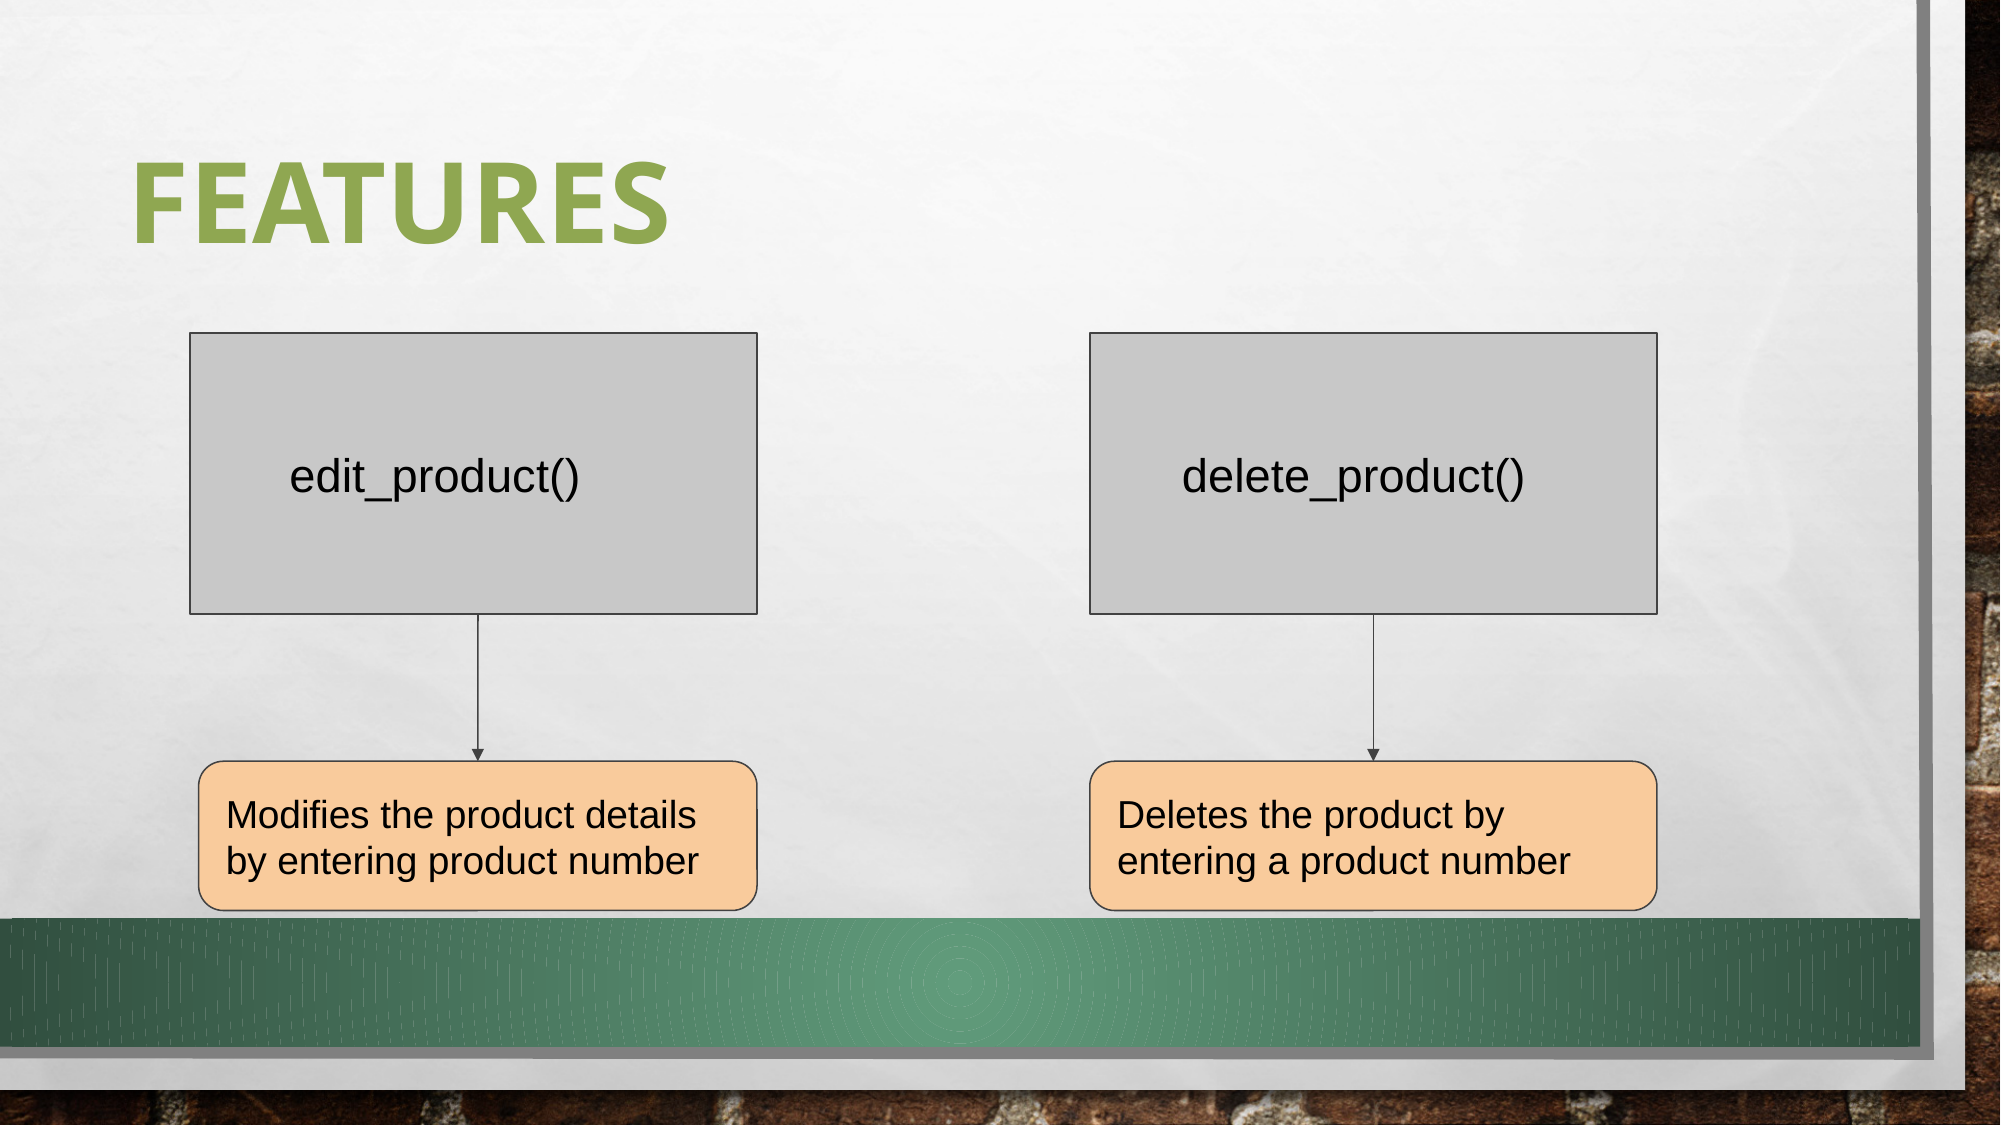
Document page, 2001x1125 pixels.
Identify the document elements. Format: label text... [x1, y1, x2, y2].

title Features [112, 112, 1818, 302]
text_box Modifies the product details by entering product number [198, 761, 758, 911]
picture [0, 0, 2000, 1125]
text_box edit_product() [189, 332, 757, 614]
text_box delete_product() [1089, 332, 1657, 614]
text_box Deletes the product by entering a product number [1089, 761, 1657, 911]
